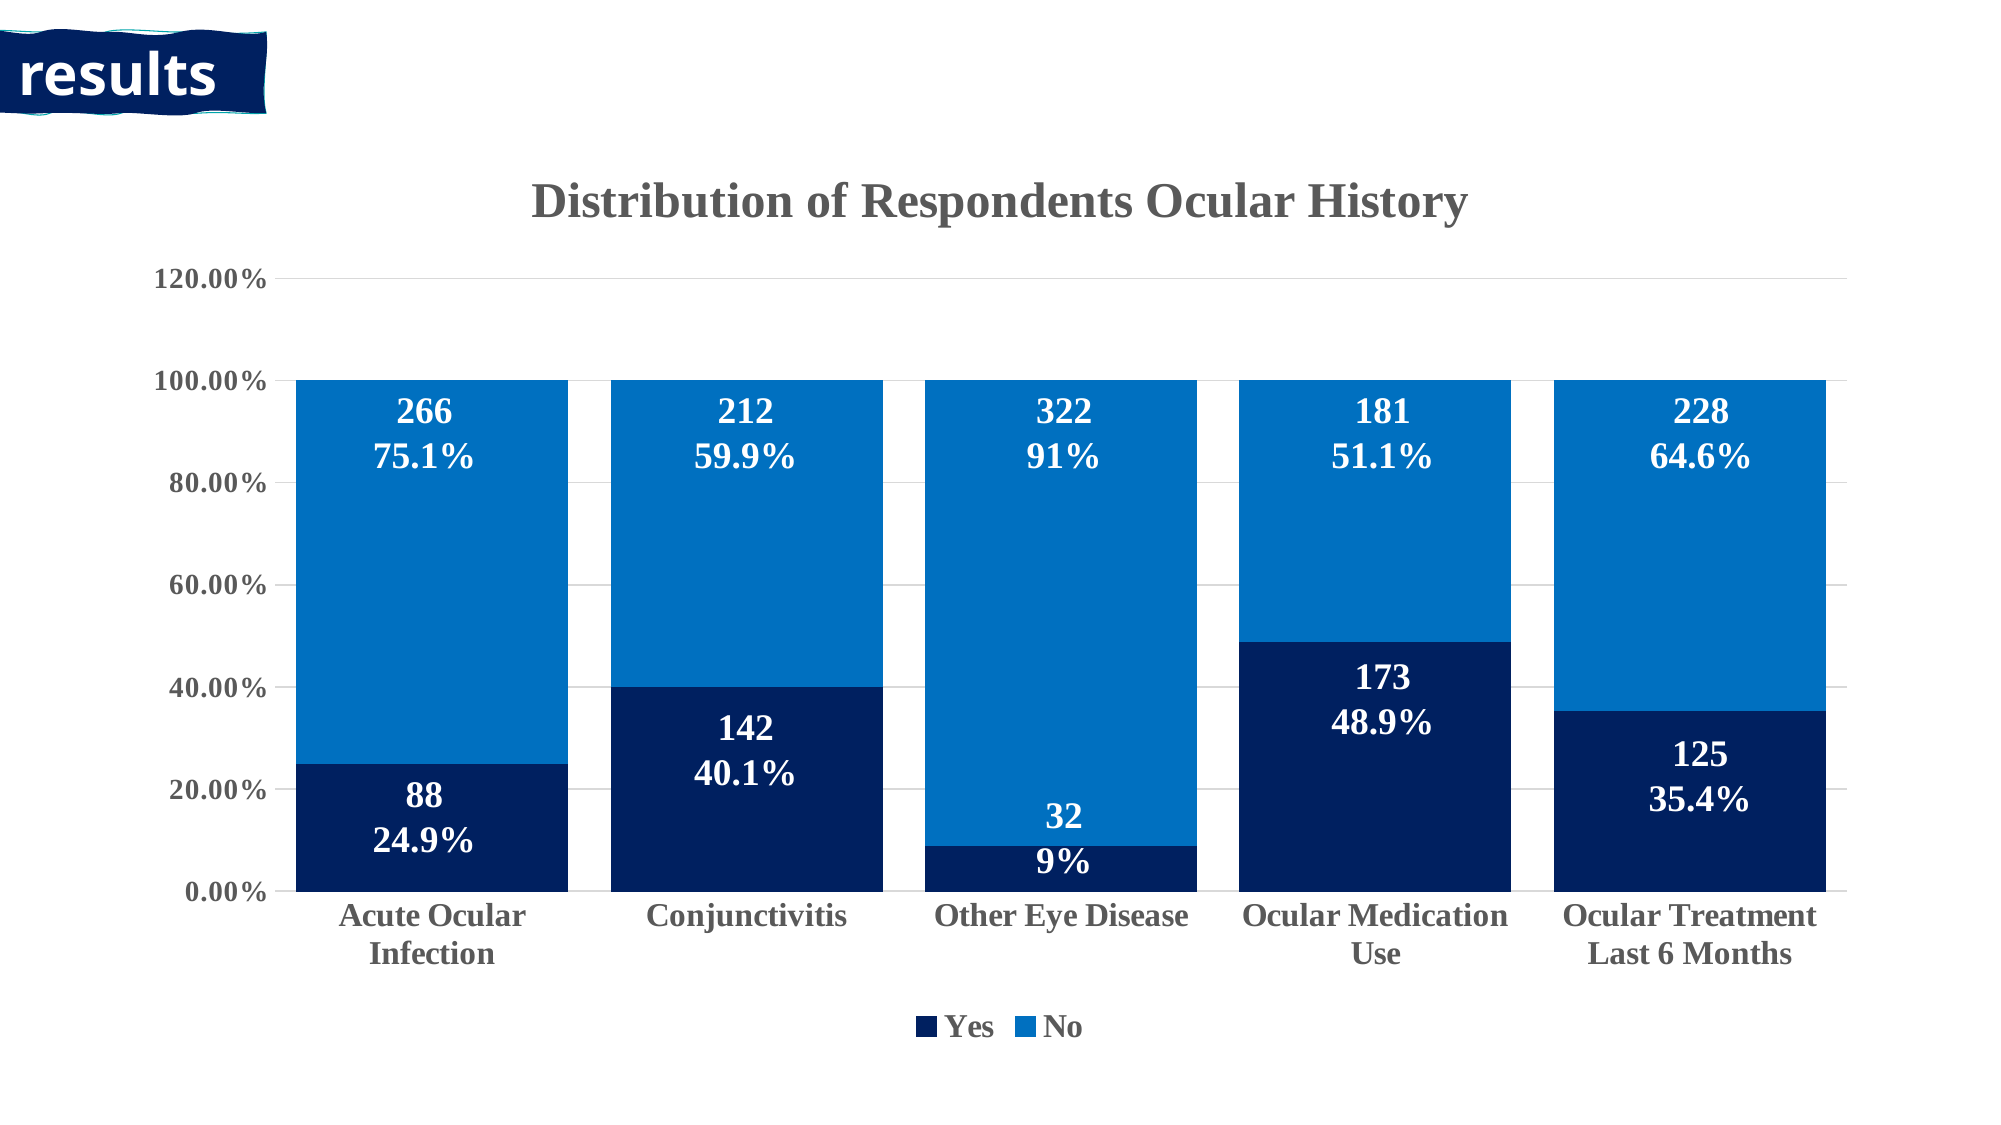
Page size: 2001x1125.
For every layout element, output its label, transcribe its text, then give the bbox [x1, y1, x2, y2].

text_box results [0, 29, 268, 116]
chart [118, 130, 1883, 1053]
